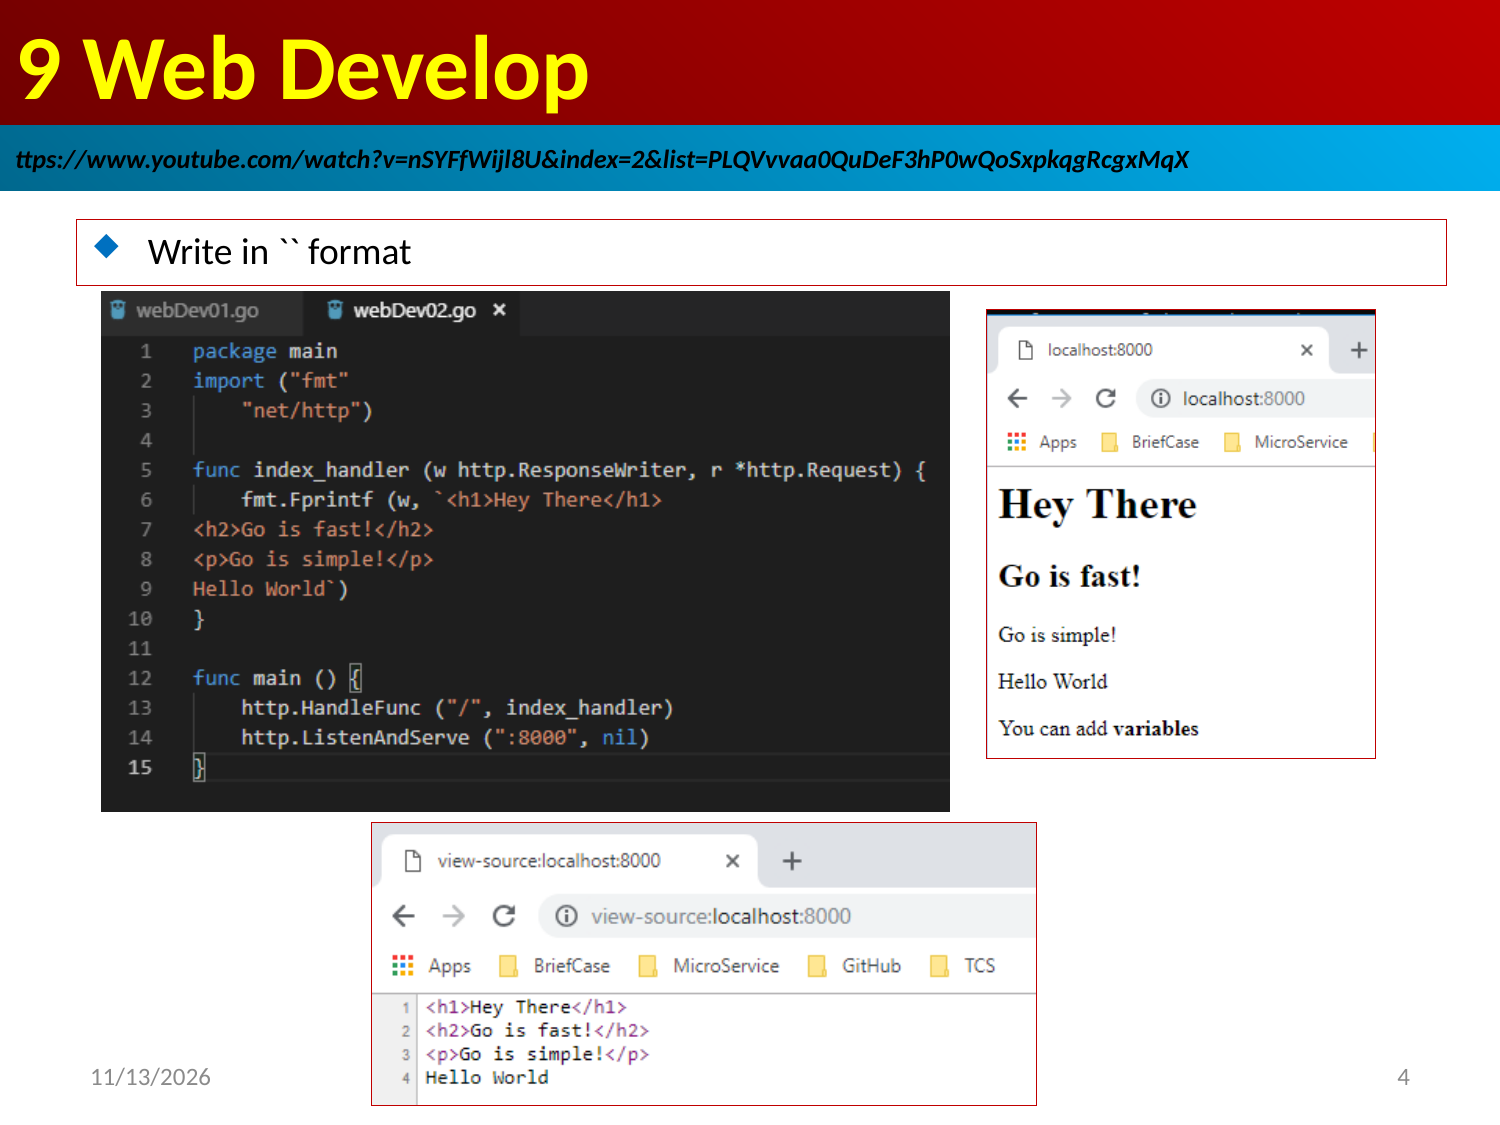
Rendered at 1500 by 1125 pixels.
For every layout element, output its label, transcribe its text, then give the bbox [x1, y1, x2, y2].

picture [100, 290, 950, 812]
slide_number 4 [1074, 1042, 1425, 1109]
subtitle Write in `` format [76, 219, 1447, 286]
title 9 Web Develop [0, 0, 1500, 125]
picture [985, 309, 1376, 760]
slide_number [75, 1042, 367, 1109]
picture [371, 822, 1037, 1106]
text_box ttps://www.youtube.com/watch?v=nSYFfWijl8U&index=2&list=PLQVvvaa0QuDeF3hP0wQoSxpkqgRcgxMqX [0, 125, 1500, 191]
